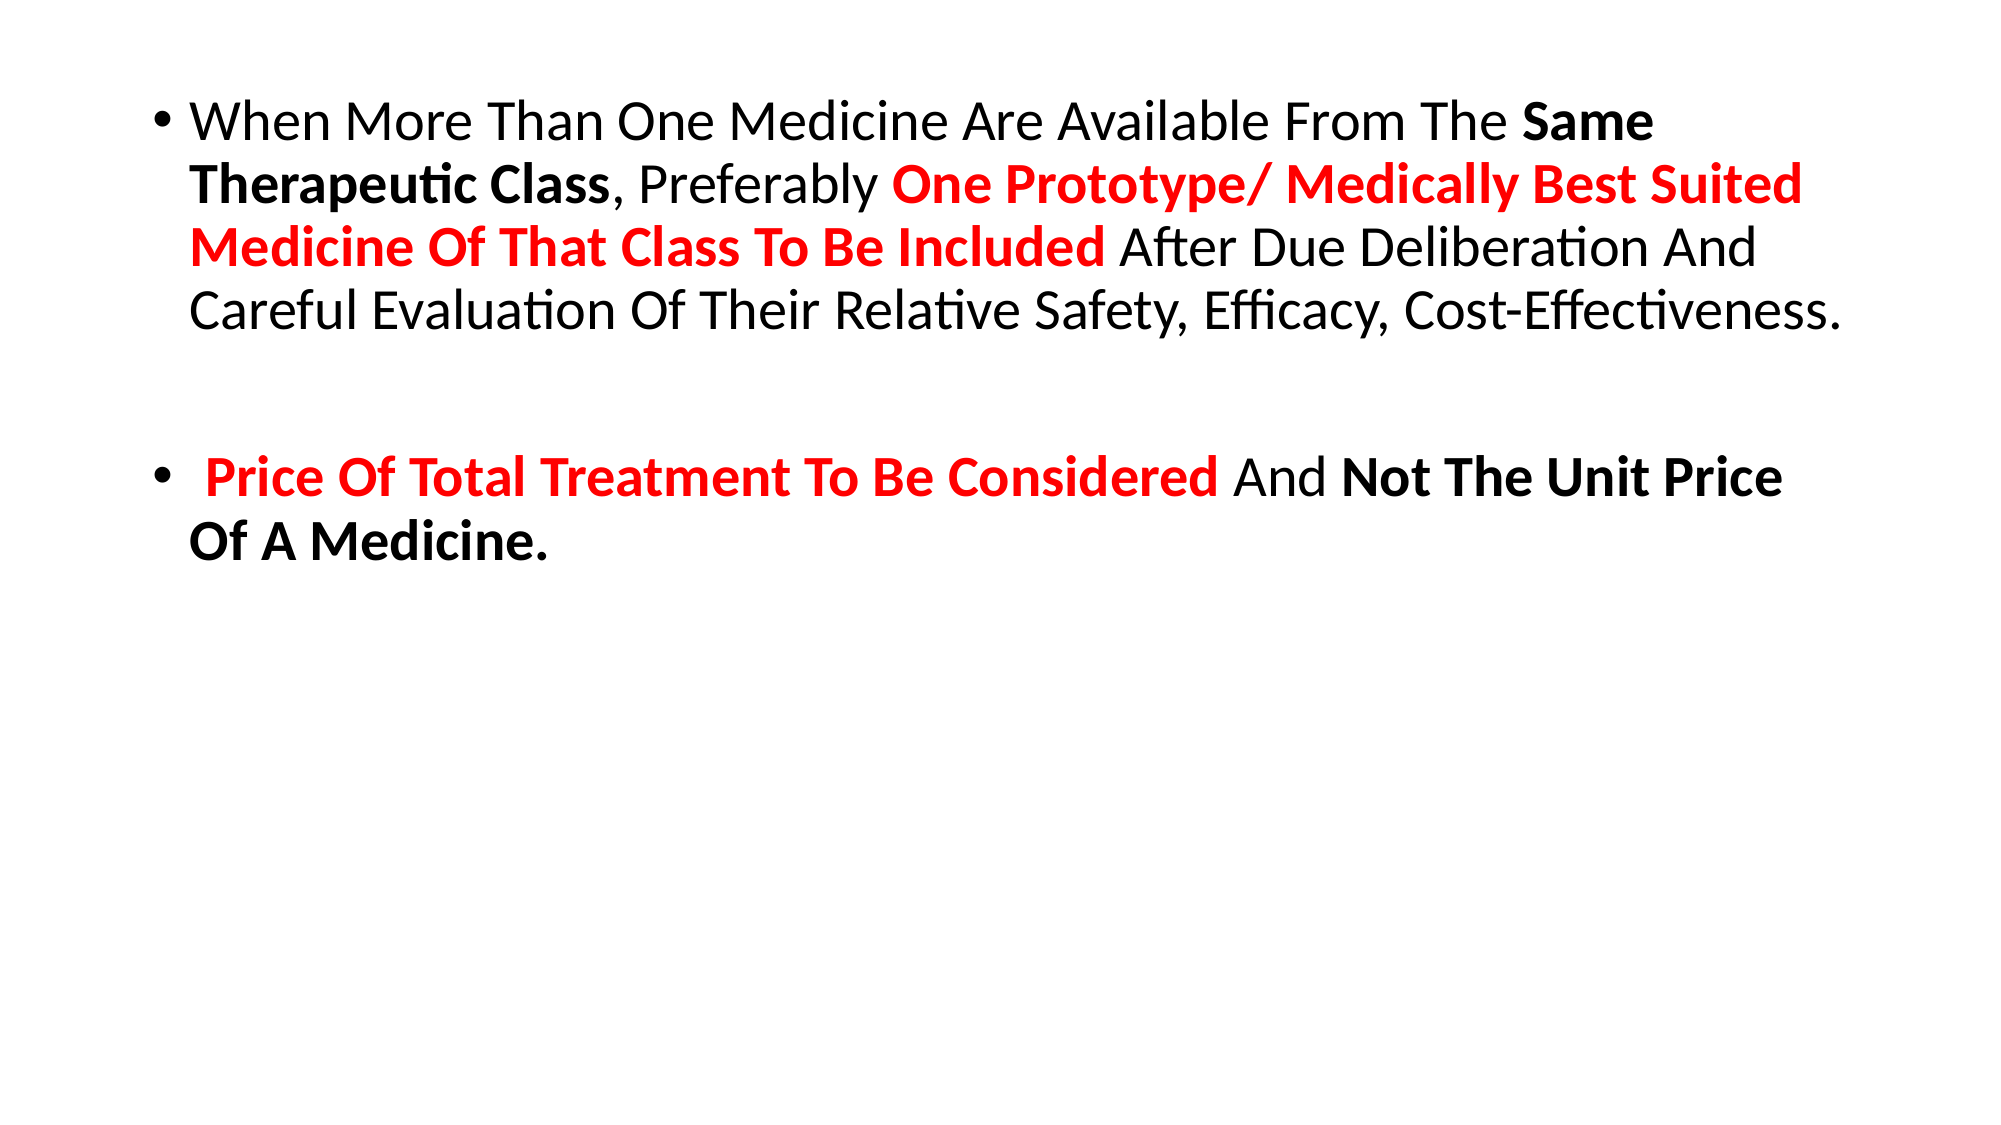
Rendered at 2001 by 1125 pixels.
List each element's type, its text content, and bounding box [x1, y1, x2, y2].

list When More Than One Medicine Are Available From The Same Therapeutic Class, Preferably One Prototype/ Medically Best Suited Medicine Of That Class To Be Included After Due Deliberation And Careful Evaluation Of Their Relative Safety, Efficacy, Cost-Effectiveness. Price Of Total Treatment To Be Considered And Not The Unit Price Of A Medicine. [137, 82, 1863, 1078]
